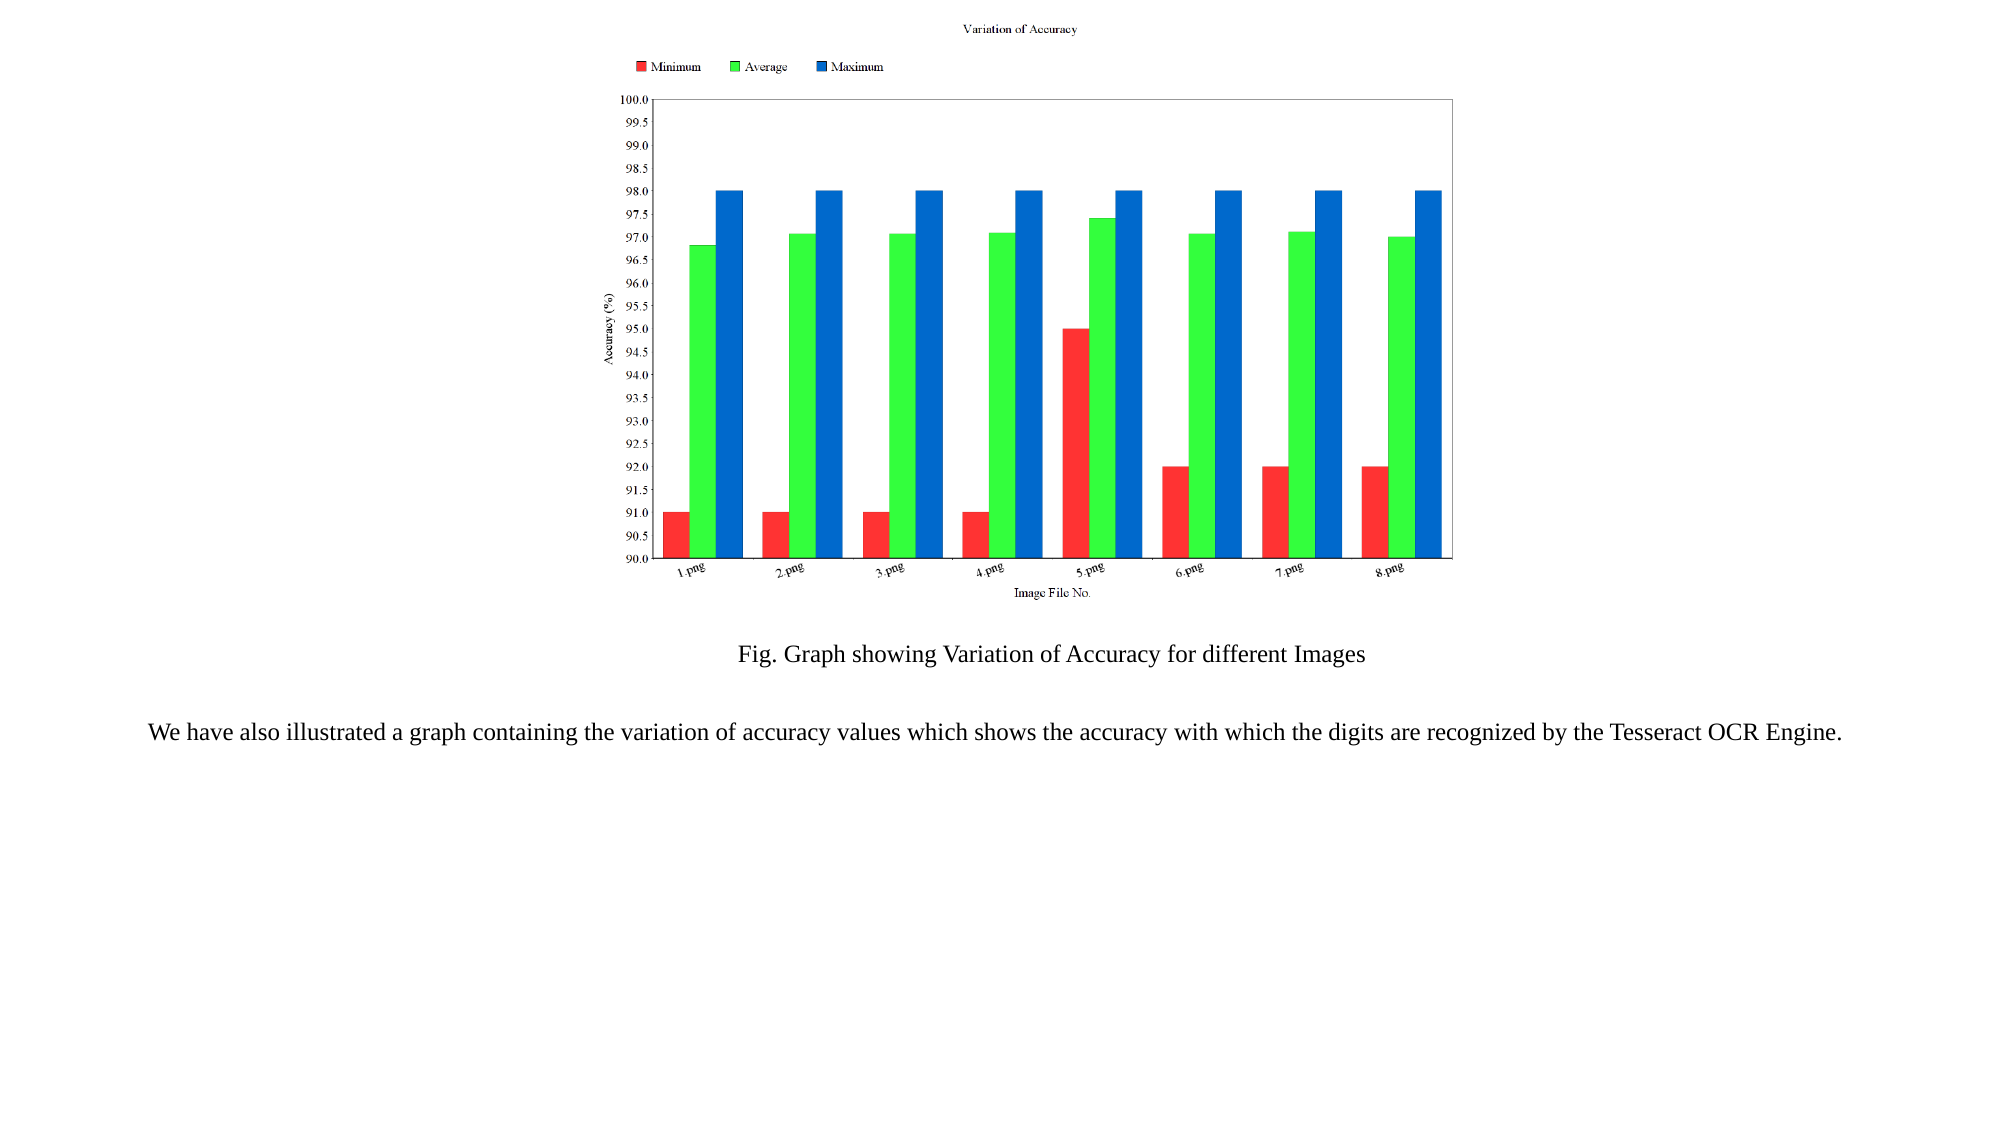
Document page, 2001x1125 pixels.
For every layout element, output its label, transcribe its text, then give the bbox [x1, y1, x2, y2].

text_box We have also illustrated a graph containing the variation of accuracy values which shows the accuracy with which the digits are recognized by the Tesseract OCR Engine. [133, 704, 1906, 753]
picture [574, 20, 1465, 676]
